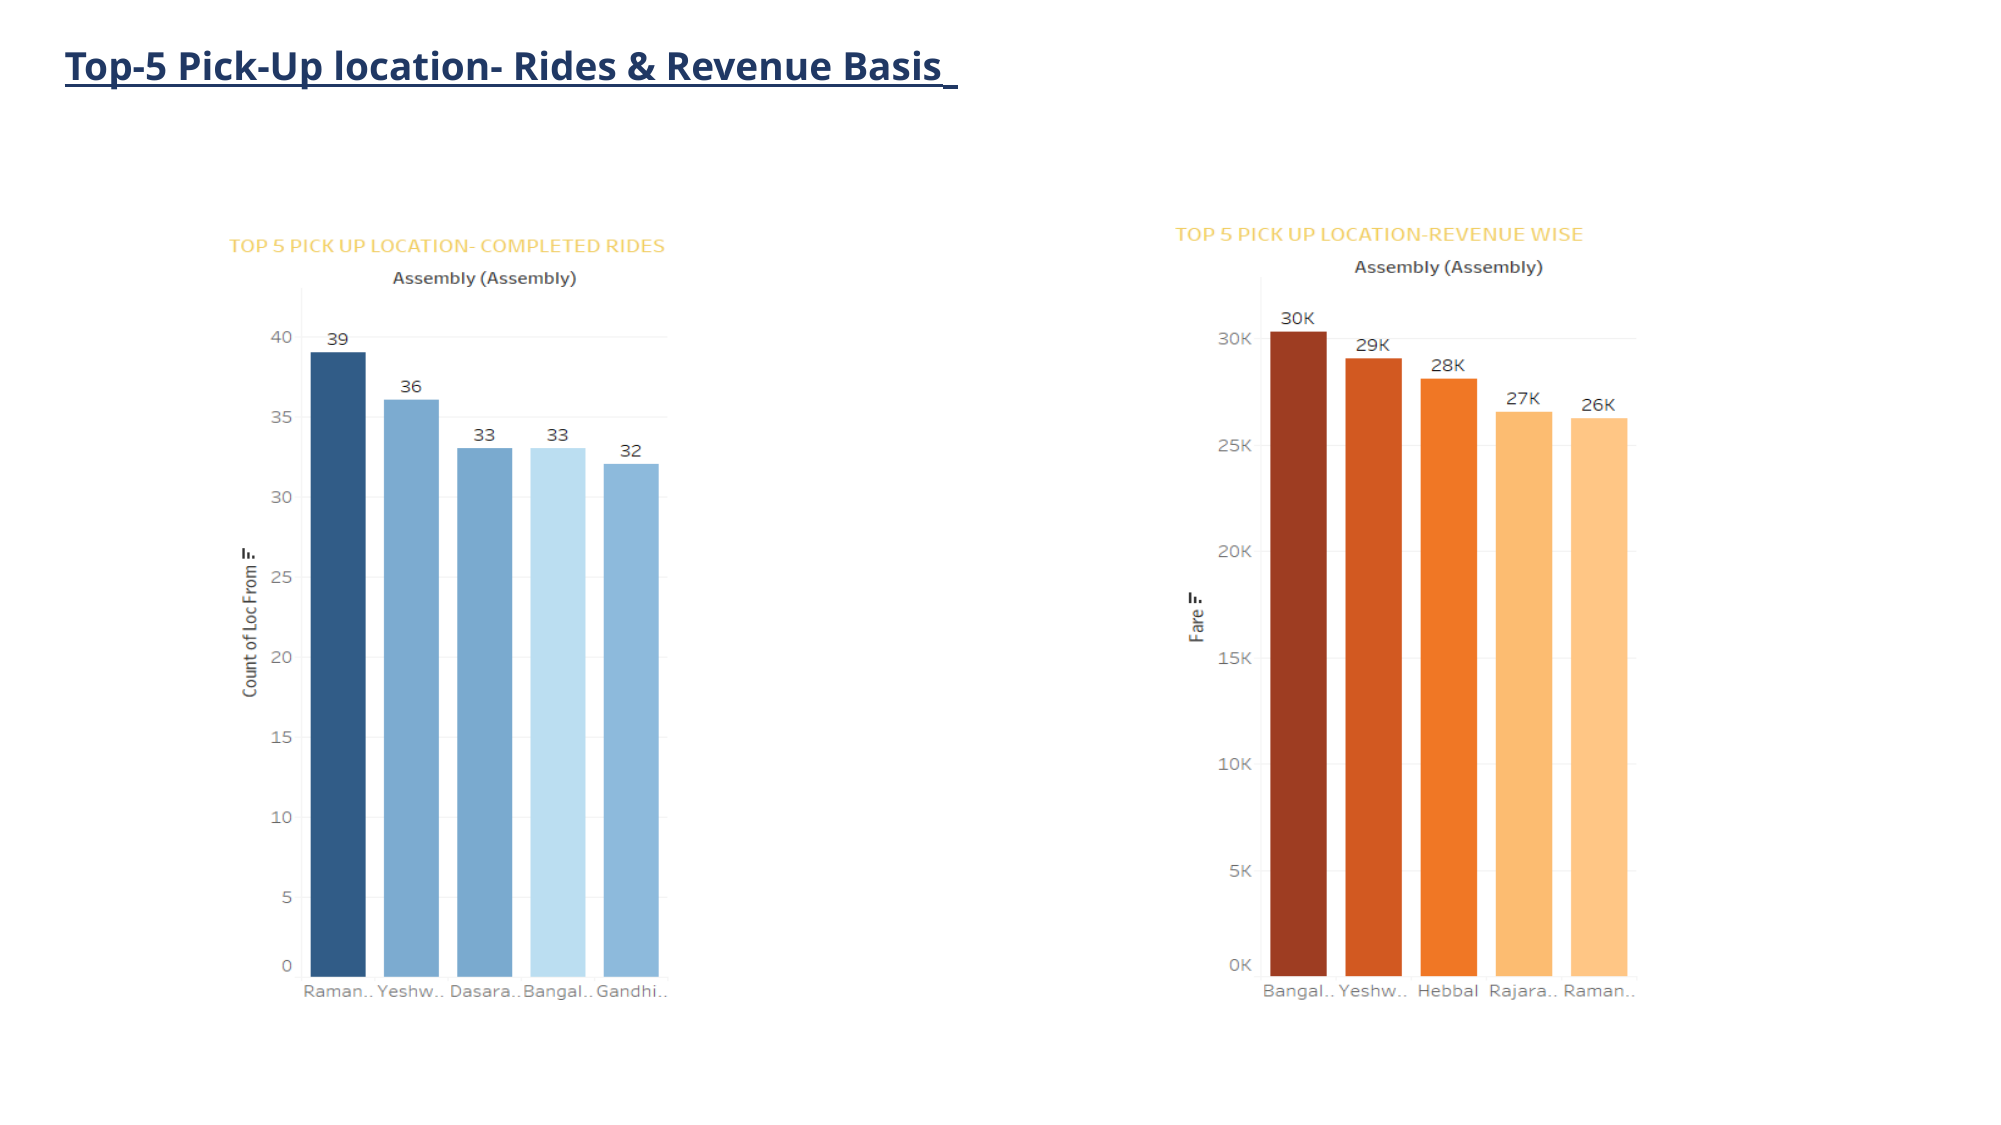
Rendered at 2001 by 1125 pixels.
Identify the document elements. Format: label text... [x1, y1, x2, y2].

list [229, 228, 842, 1020]
title Top-5 Pick-Up location- Rides & Revenue Basis [49, 23, 1775, 102]
picture [1169, 213, 1724, 1020]
